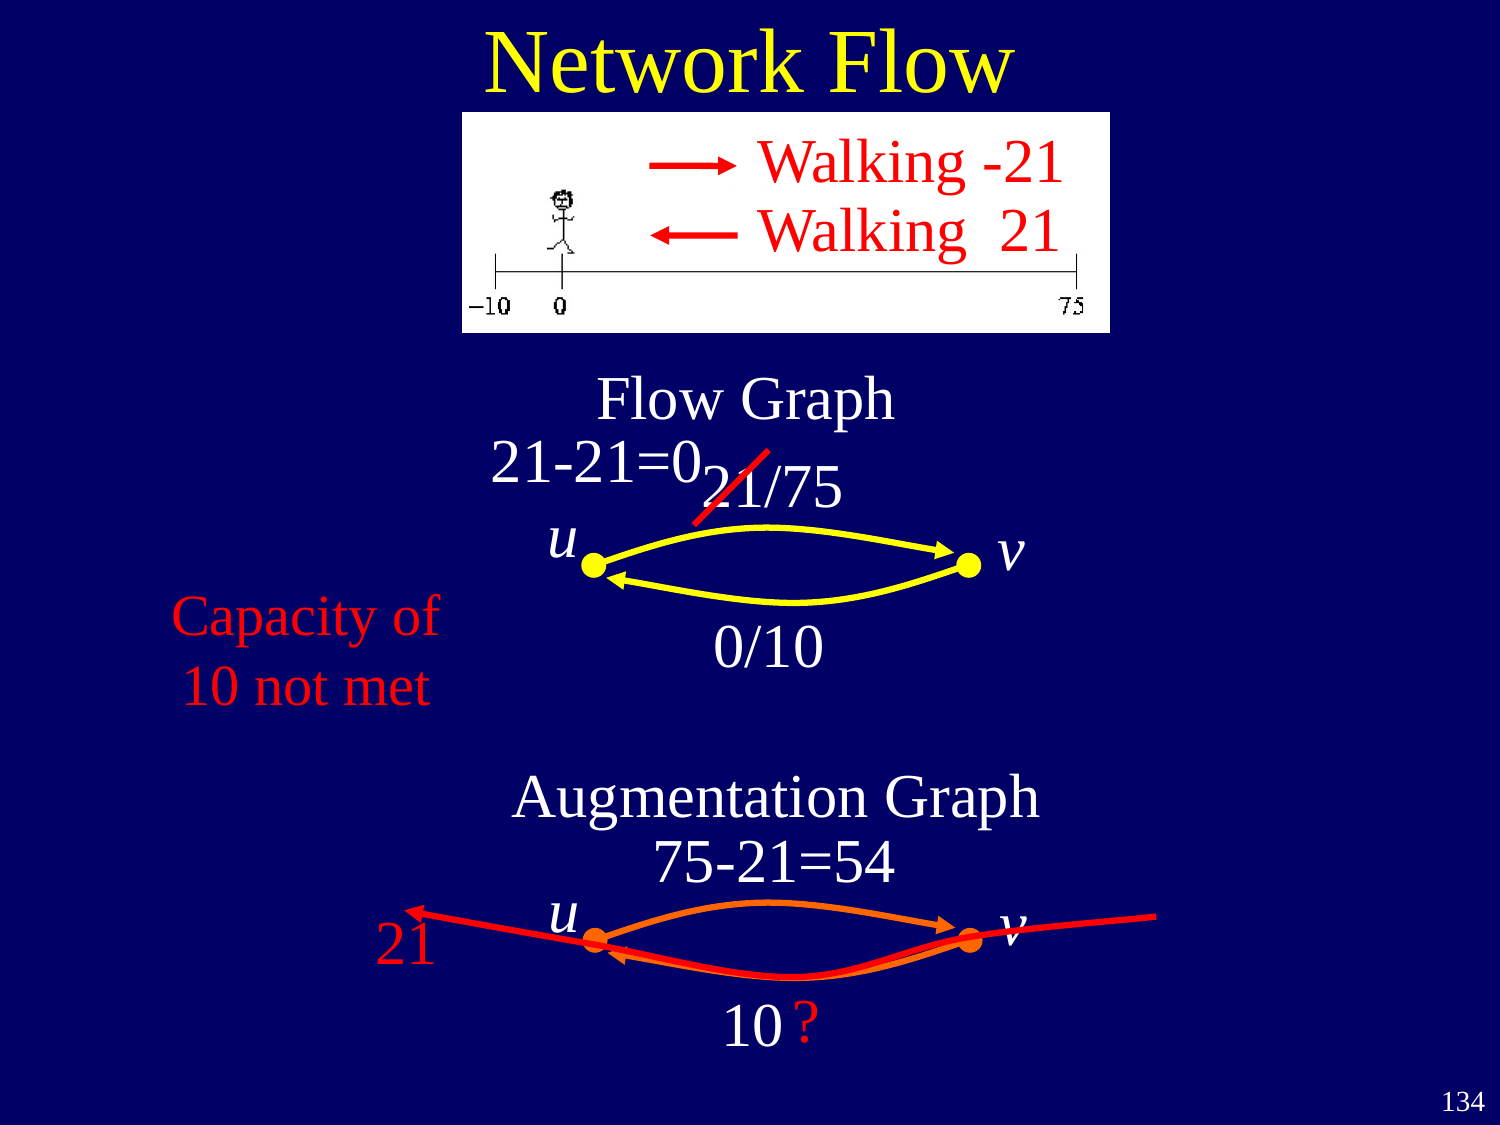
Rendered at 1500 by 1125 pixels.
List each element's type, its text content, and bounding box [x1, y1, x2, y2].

text_box ? [777, 993, 836, 1063]
title Network Flow [112, 0, 1388, 150]
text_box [649, 210, 1081, 273]
picture [462, 112, 1110, 333]
text_box 10 [706, 993, 799, 1067]
text_box Capacity of 10 not met [124, 569, 488, 725]
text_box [475, 412, 769, 526]
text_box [359, 894, 1157, 985]
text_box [649, 112, 1085, 203]
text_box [531, 349, 1041, 688]
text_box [495, 747, 1057, 892]
